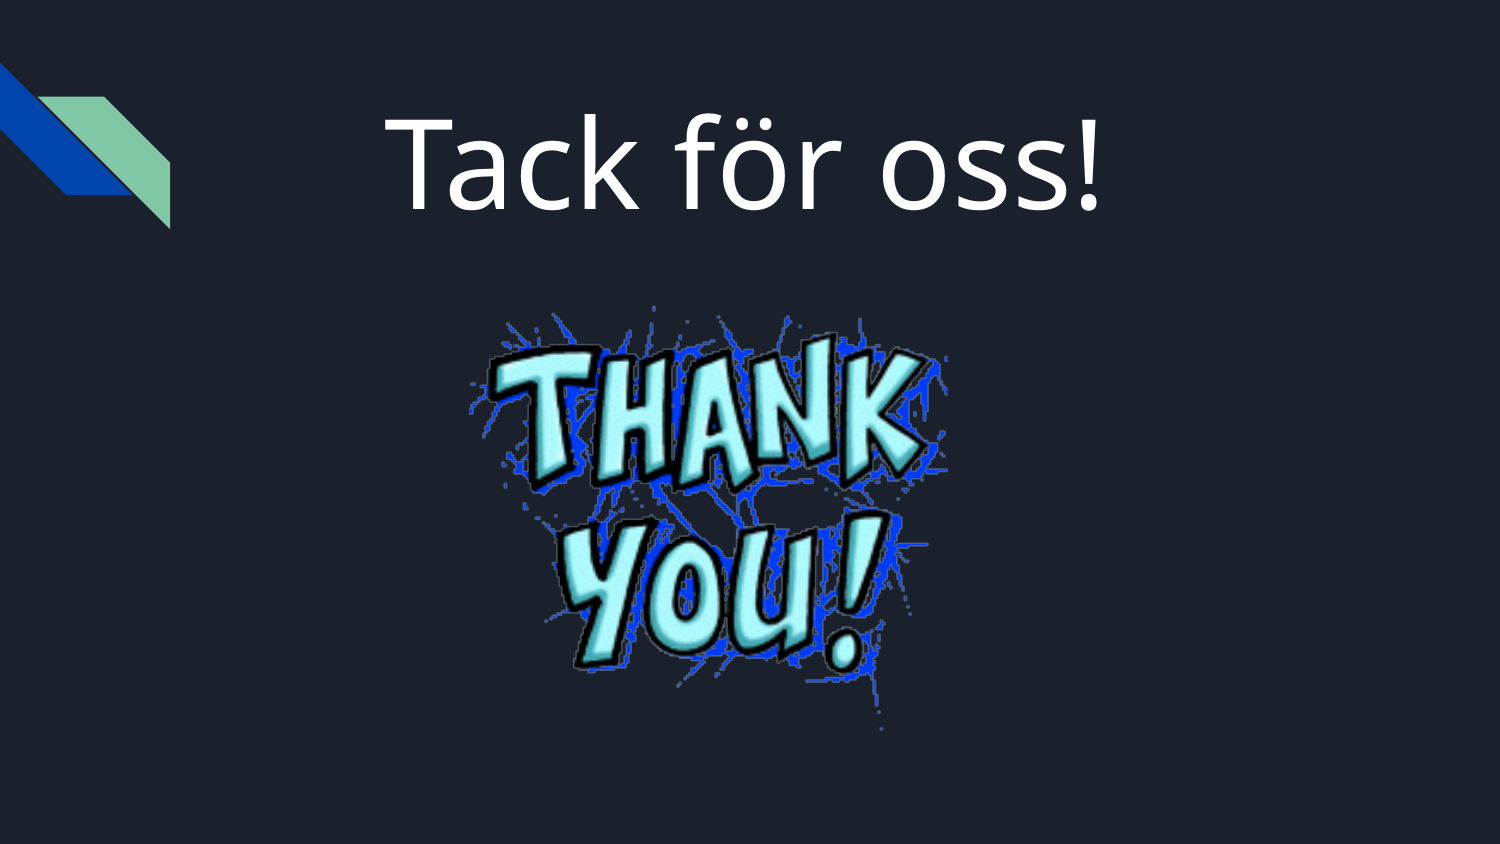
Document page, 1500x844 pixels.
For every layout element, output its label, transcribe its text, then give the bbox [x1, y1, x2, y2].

picture [469, 271, 948, 751]
title Tack för oss! [177, 69, 1347, 279]
